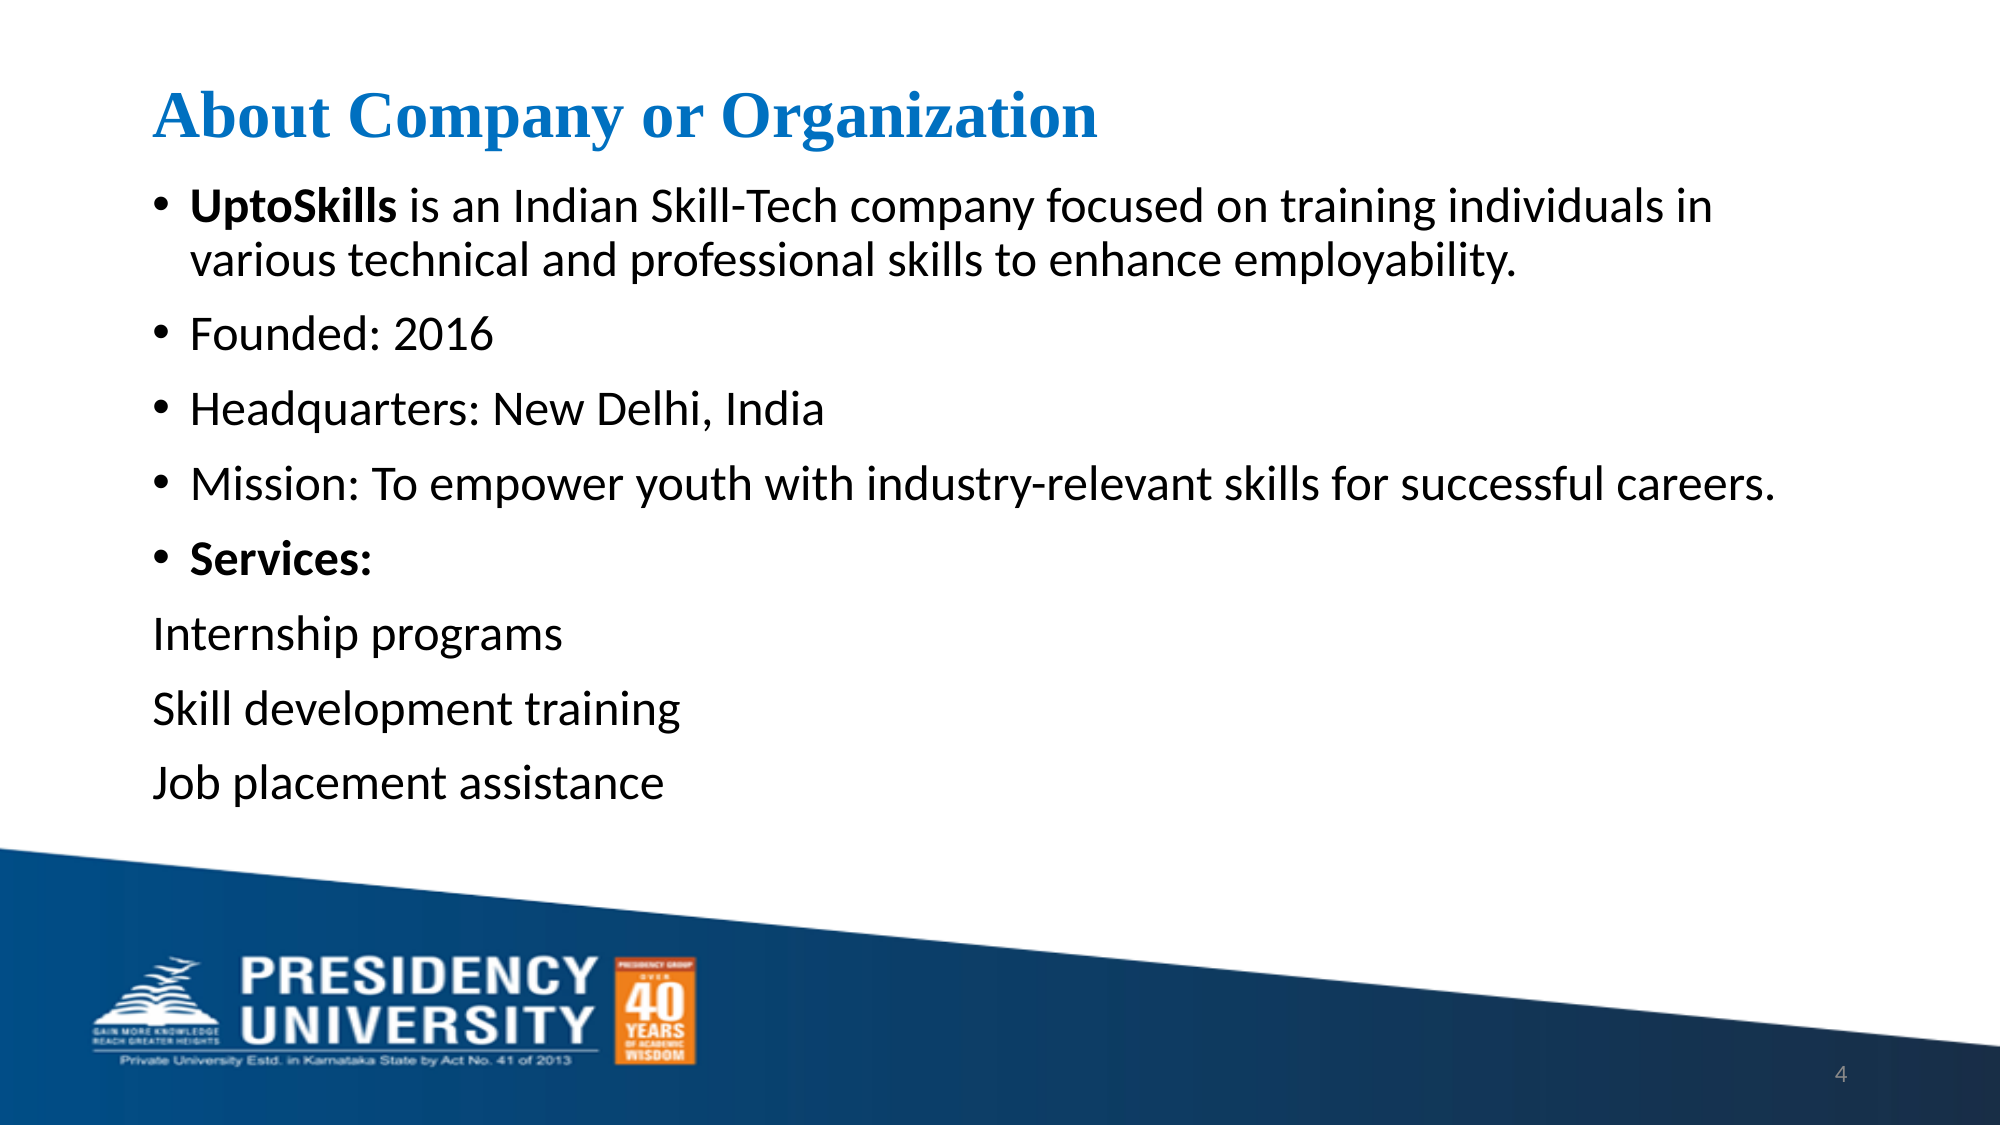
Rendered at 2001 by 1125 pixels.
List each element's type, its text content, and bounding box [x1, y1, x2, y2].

title About Company or Organization [137, 59, 1863, 171]
slide_number 4 [1412, 1042, 1863, 1103]
picture [0, 845, 2000, 1125]
list UptoSkills is an Indian Skill-Tech company focused on training individuals in various technical and professional skills to enhance employability. Founded: 2016 Headquarters: New Delhi, India Mission: To empower youth with industry-relevant skills for successful careers. Services: Internship programs Skill development training Job placement assistance [137, 171, 1863, 860]
